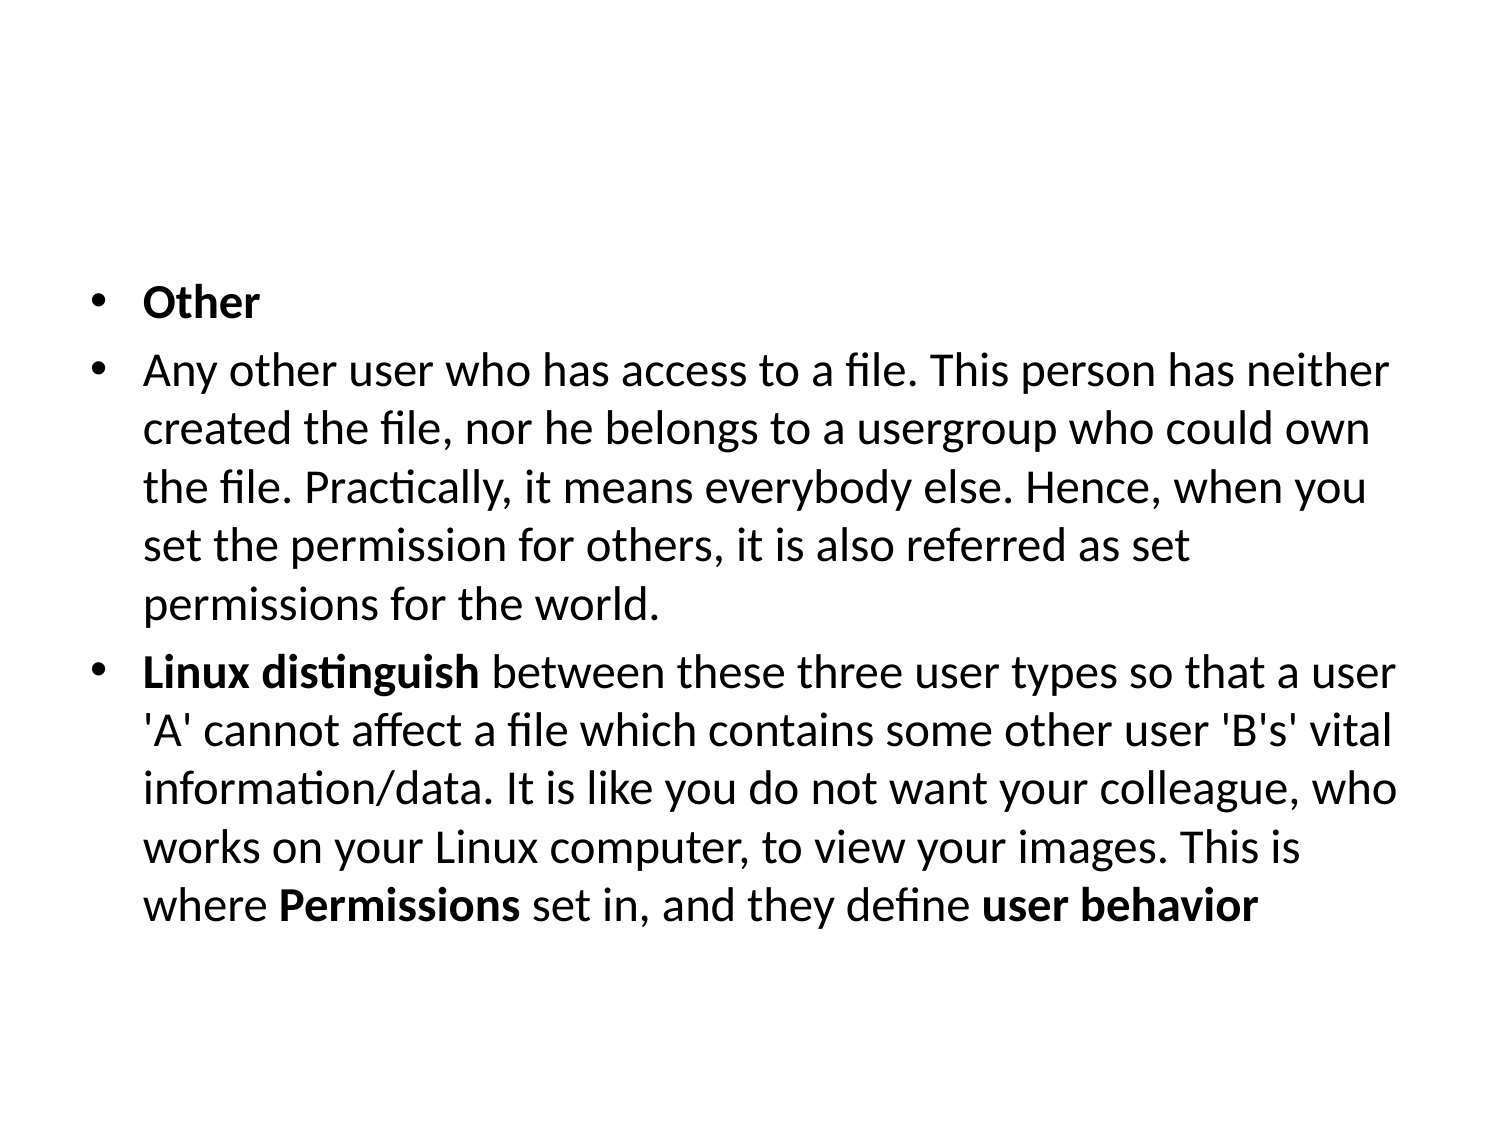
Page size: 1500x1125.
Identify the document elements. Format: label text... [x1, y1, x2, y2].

list Other Any other user who has access to a file. This person has neither created the file, nor he belongs to a usergroup who could own the file. Practically, it means everybody else. Hence, when you set the permission for others, it is also referred as set permissions for the world. Linux distinguish between these three user types so that a user 'A' cannot affect a file which contains some other user 'B's' vital information/data. It is like you do not want your colleague, who works on your Linux computer, to view your images. This is where Permissions set in, and they define user behavior [75, 262, 1425, 1005]
